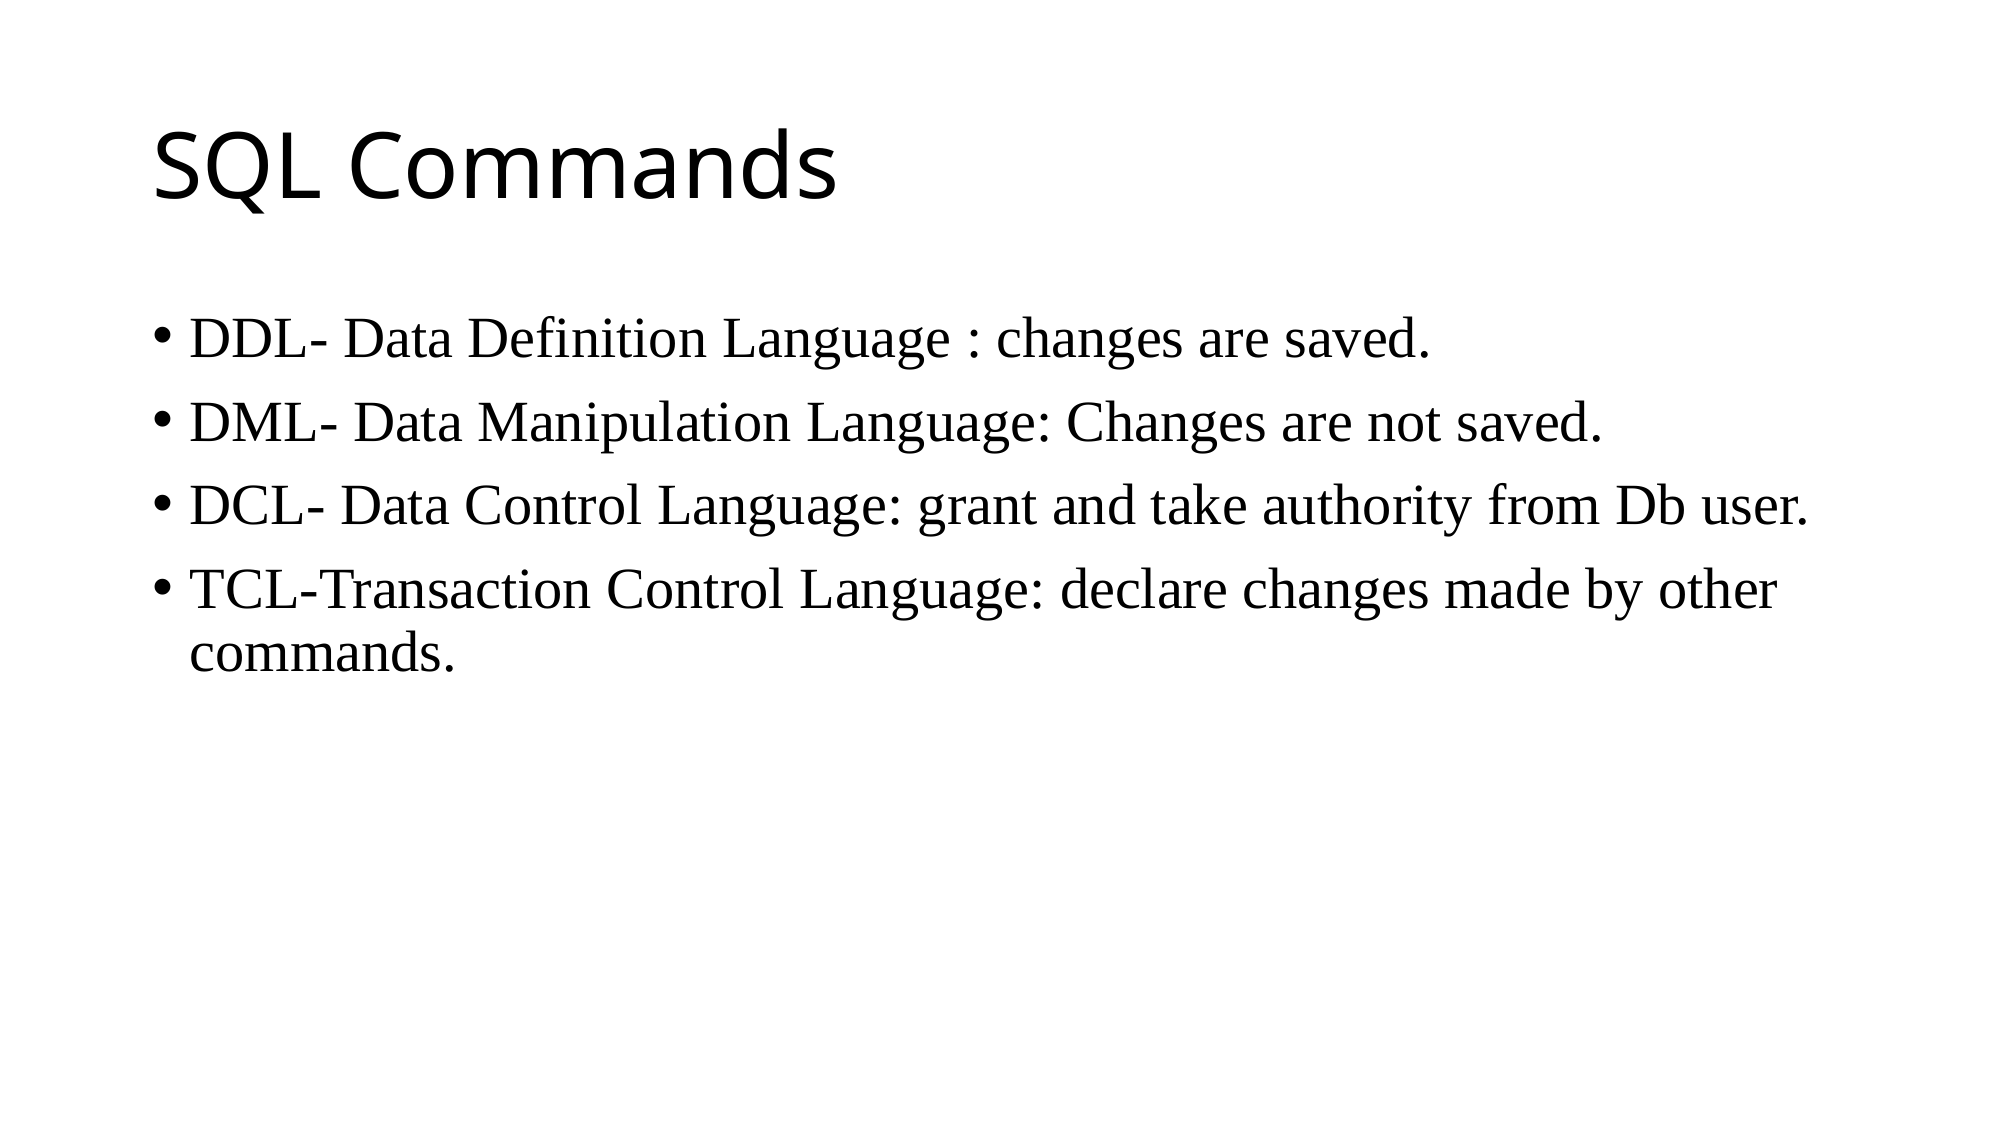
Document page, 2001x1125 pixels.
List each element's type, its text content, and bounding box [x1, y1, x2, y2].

title SQL Commands [137, 59, 1863, 278]
list DDL- Data Definition Language : changes are saved. DML- Data Manipulation Language: Changes are not saved. DCL- Data Control Language: grant and take authority from Db user. TCL-Transaction Control Language: declare changes made by other commands. [137, 299, 1961, 1014]
